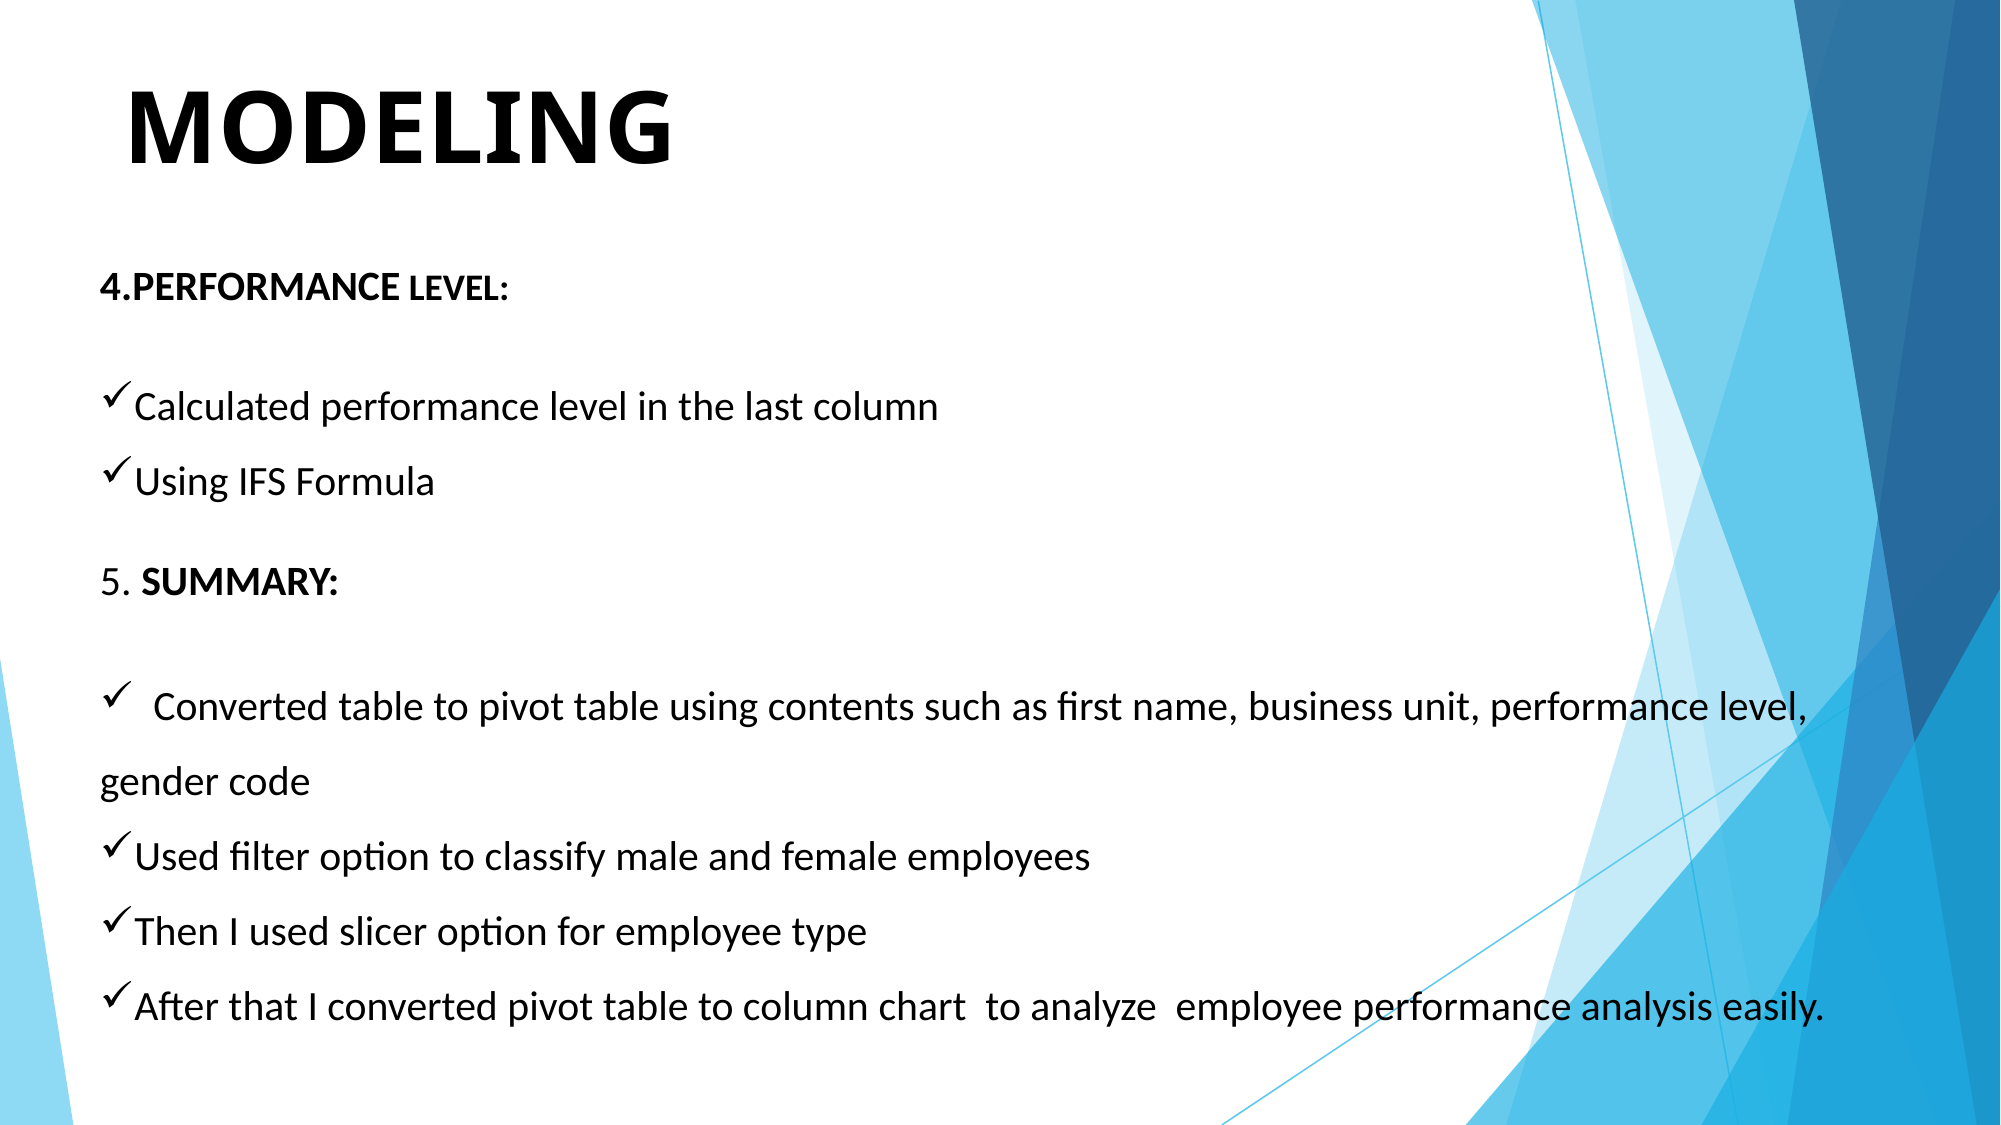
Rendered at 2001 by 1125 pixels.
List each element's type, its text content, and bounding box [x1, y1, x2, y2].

list 4.PERFORMANCE LEVEL: Calculated performance level in the last column Using IFS Formula 5. SUMMARY: Converted table to pivot table using contents such as first name, business unit, performance level, gender code Used filter option to classify male and female employees Then I used slicer option for employee type After that I converted pivot table to column chart to analyze employee performance analysis easily. [99, 258, 1900, 1125]
title MODELING [123, 63, 1877, 188]
